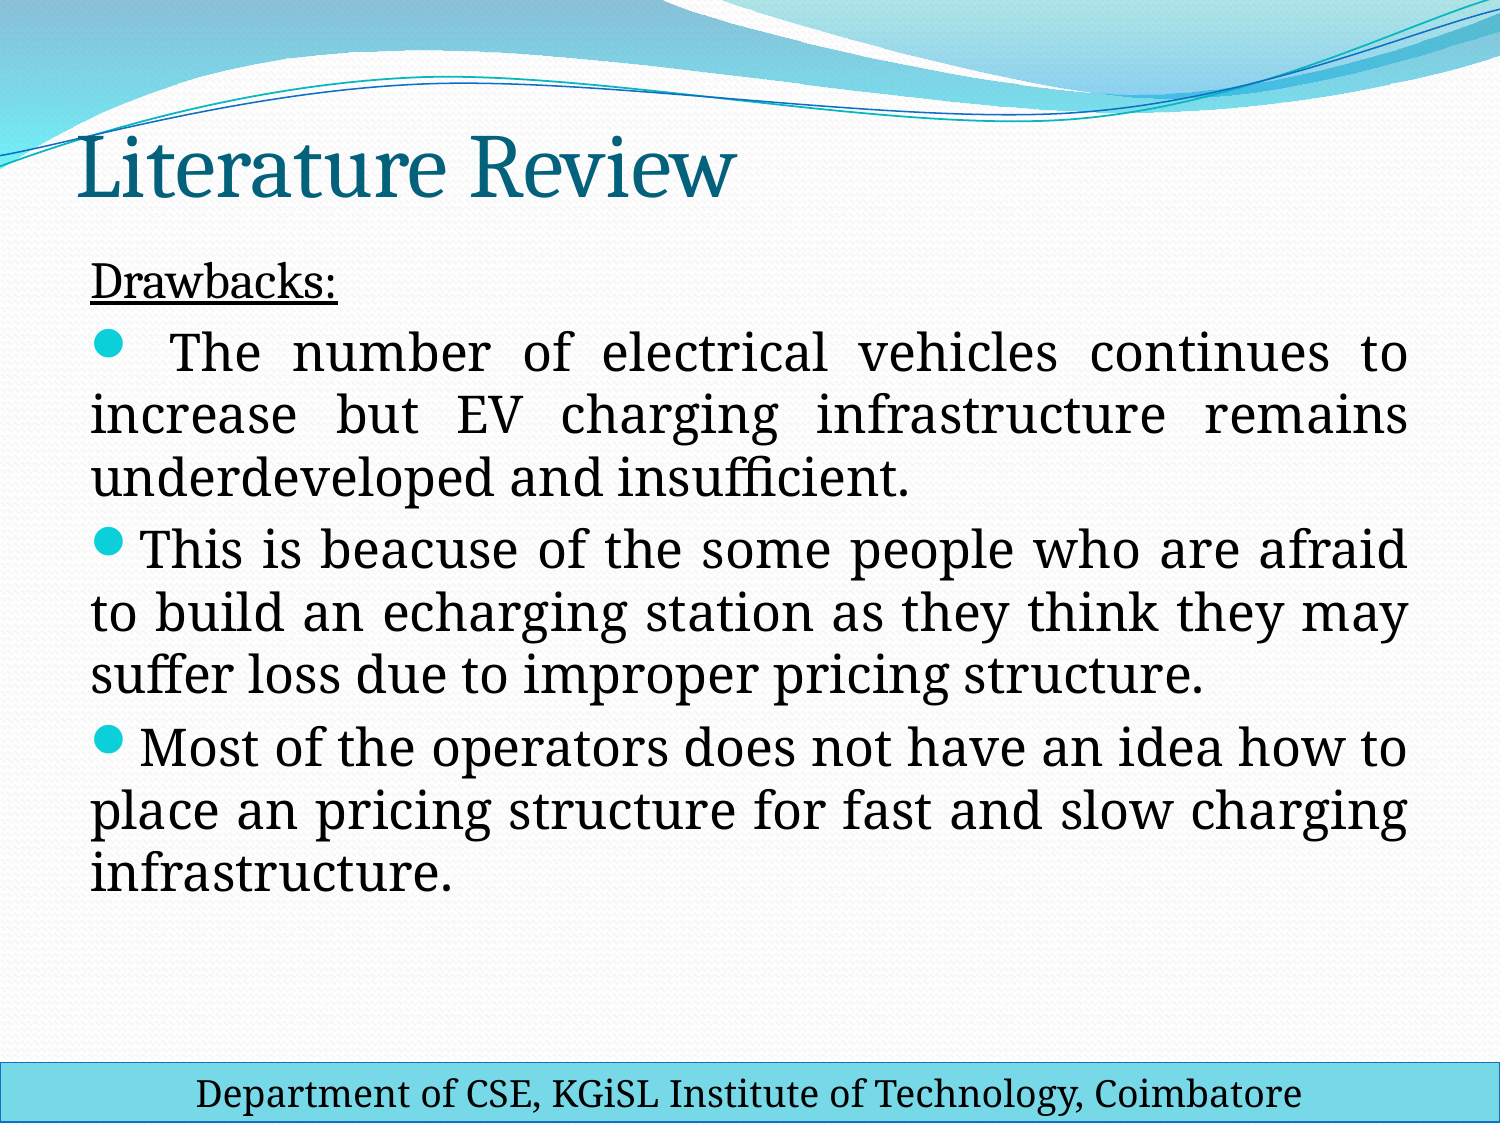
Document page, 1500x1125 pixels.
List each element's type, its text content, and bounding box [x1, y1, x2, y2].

text_box Department of CSE, KGiSL Institute of Technology, Coimbatore [0, 1062, 1500, 1123]
list Drawbacks: The number of electrical vehicles continues to increase but EV charging infrastructure remains underdeveloped and insufficient. This is beacuse of the some people who are afraid to build an echarging station as they think they may suffer loss due to improper pricing structure. Most of the operators does not have an idea how to place an pricing structure for fast and slow charging infrastructure. [74, 238, 1426, 1013]
title Literature Review [74, 93, 1426, 217]
